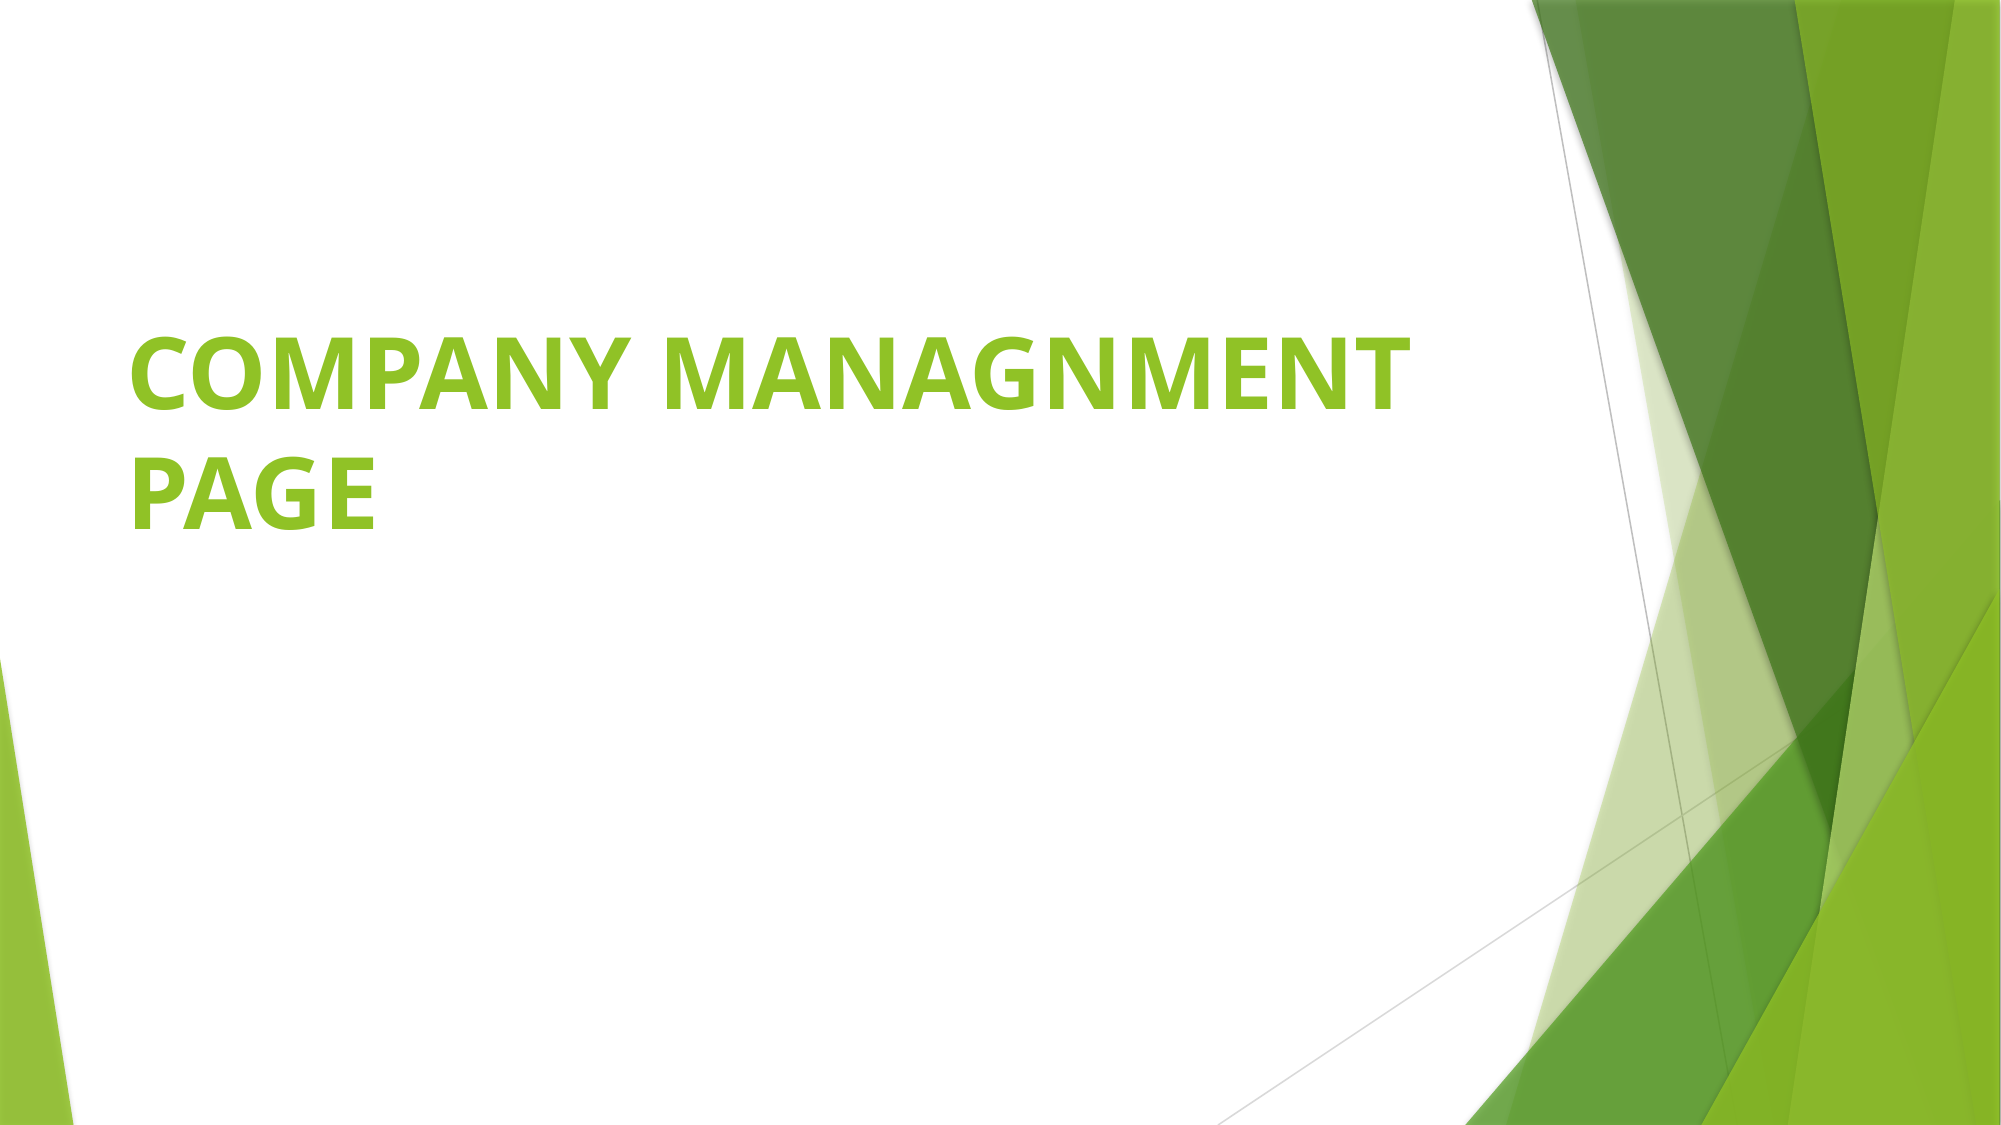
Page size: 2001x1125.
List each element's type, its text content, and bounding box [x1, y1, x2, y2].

title COMPANY MANAGNMENT PAGE [111, 302, 1522, 712]
